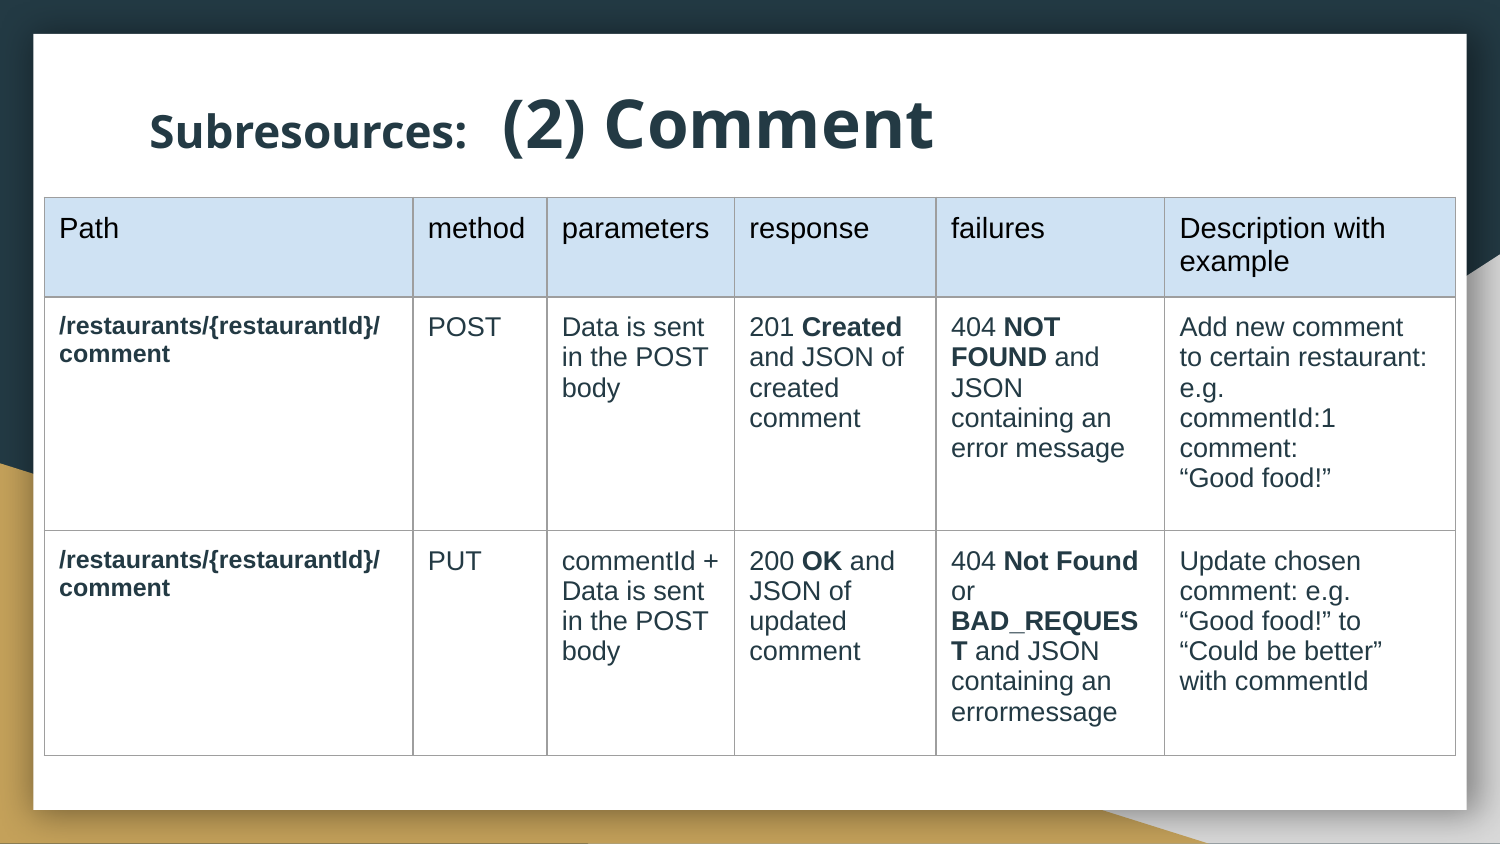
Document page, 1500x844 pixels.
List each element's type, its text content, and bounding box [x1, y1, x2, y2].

table_cell Add new comment to certain restaurant: e.g. commentId:1 comment: “Good food!” [1165, 298, 1455, 530]
title Subresources: (2) Comment [134, 61, 1366, 197]
table_cell 404 NOT FOUND and JSON containing an error message [937, 298, 1164, 530]
table_header failures [937, 198, 1164, 296]
table_header Description with example [1165, 198, 1455, 296]
table_cell /restaurants/{restaurantId}/ comment [45, 298, 412, 530]
table_cell /restaurants/{restaurantId}/ comment [45, 531, 412, 755]
table_cell POST [414, 298, 546, 530]
table_cell Data is sent in the POST body [548, 298, 734, 530]
table_cell commentId + Data is sent in the POST body [548, 531, 734, 755]
table_header response [735, 198, 935, 296]
table_header method [414, 198, 546, 296]
table_header parameters [548, 198, 734, 296]
table_cell 404 Not Found or BAD_REQUEST and JSON containing an errormessage [937, 531, 1164, 755]
table_cell 201 Created and JSON of created comment [735, 298, 935, 530]
table_cell 200 OK and JSON of updated comment [735, 531, 935, 755]
table_cell PUT [414, 531, 546, 755]
table_header Path [45, 198, 412, 296]
table_cell Update chosen comment: e.g. “Good food!” to “Could be better” with commentId [1165, 531, 1455, 755]
